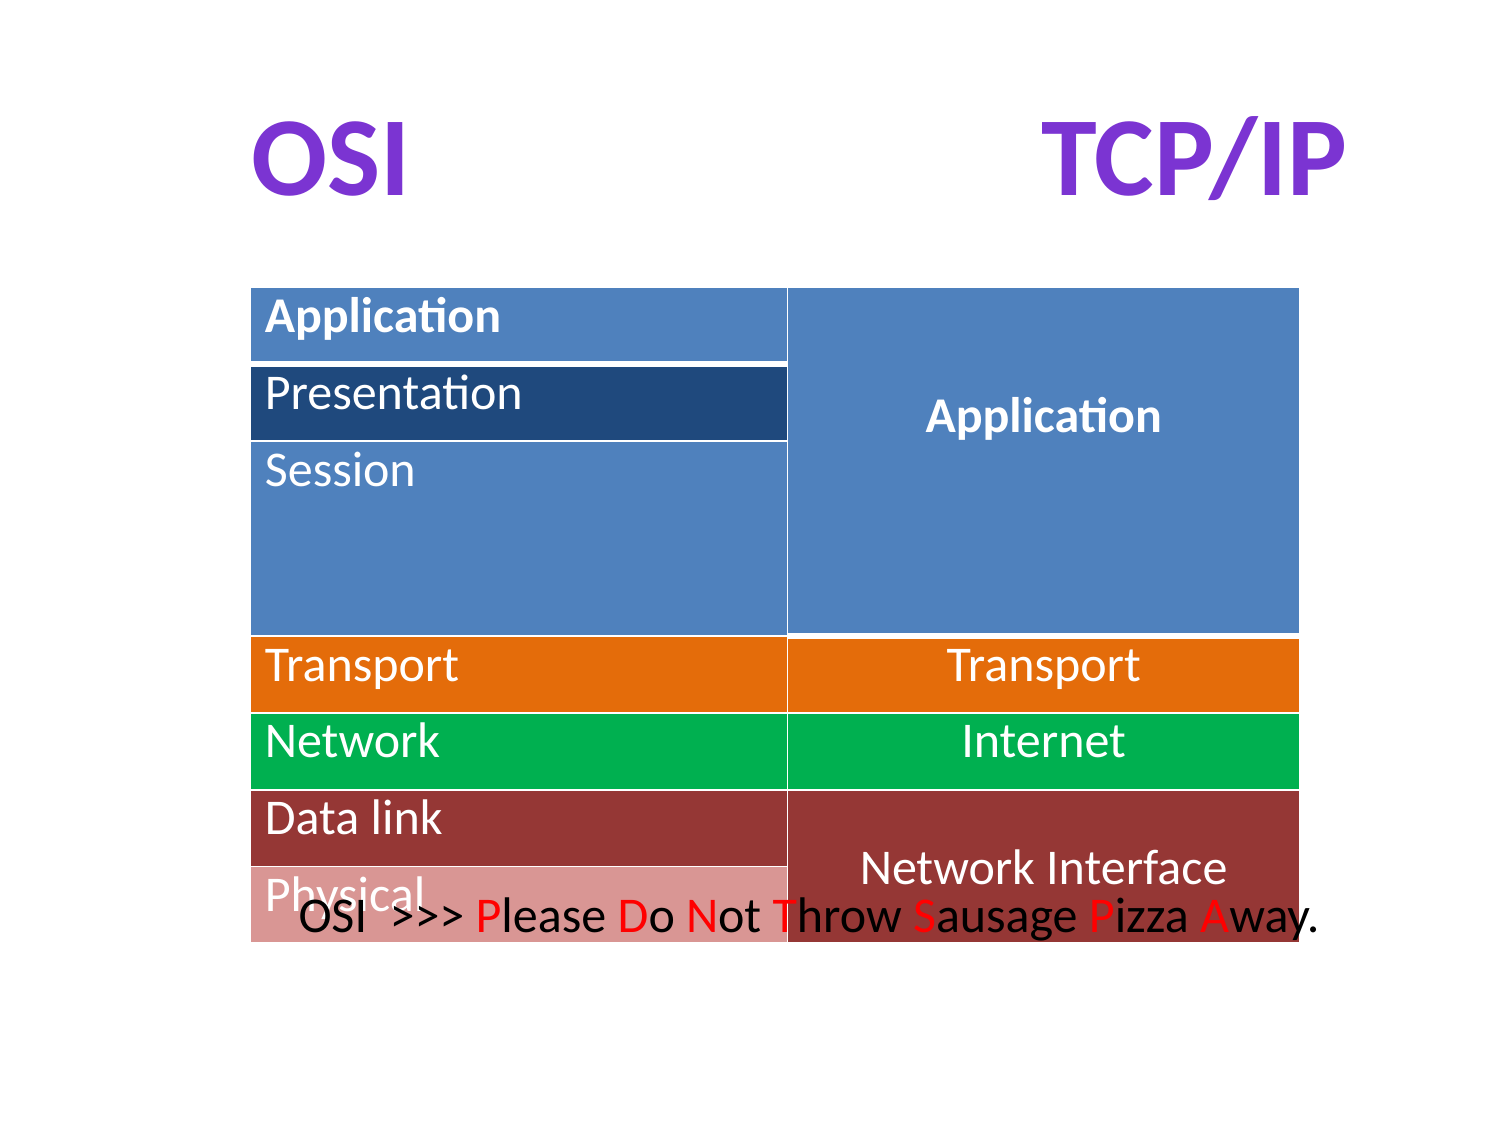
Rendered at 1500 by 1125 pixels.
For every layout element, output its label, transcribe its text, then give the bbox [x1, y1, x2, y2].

table_cell Network Interface [788, 791, 1299, 874]
table_header Application [788, 288, 1299, 633]
table_cell Session [251, 442, 787, 635]
text_box Tcp/ip [1026, 74, 1363, 225]
table_cell Data link [251, 791, 787, 866]
table_cell Transport [251, 637, 787, 712]
table_cell Internet [788, 714, 1299, 789]
table_cell Transport [788, 639, 1299, 712]
table_header Application [251, 288, 787, 361]
text_box osi [224, 74, 438, 225]
table_cell Network [251, 714, 787, 789]
text_box OSI >>> Please Do Not Throw Sausage Pizza Away. [249, 874, 1363, 950]
table_cell Presentation [251, 367, 787, 440]
table_cell Physical [251, 867, 787, 874]
